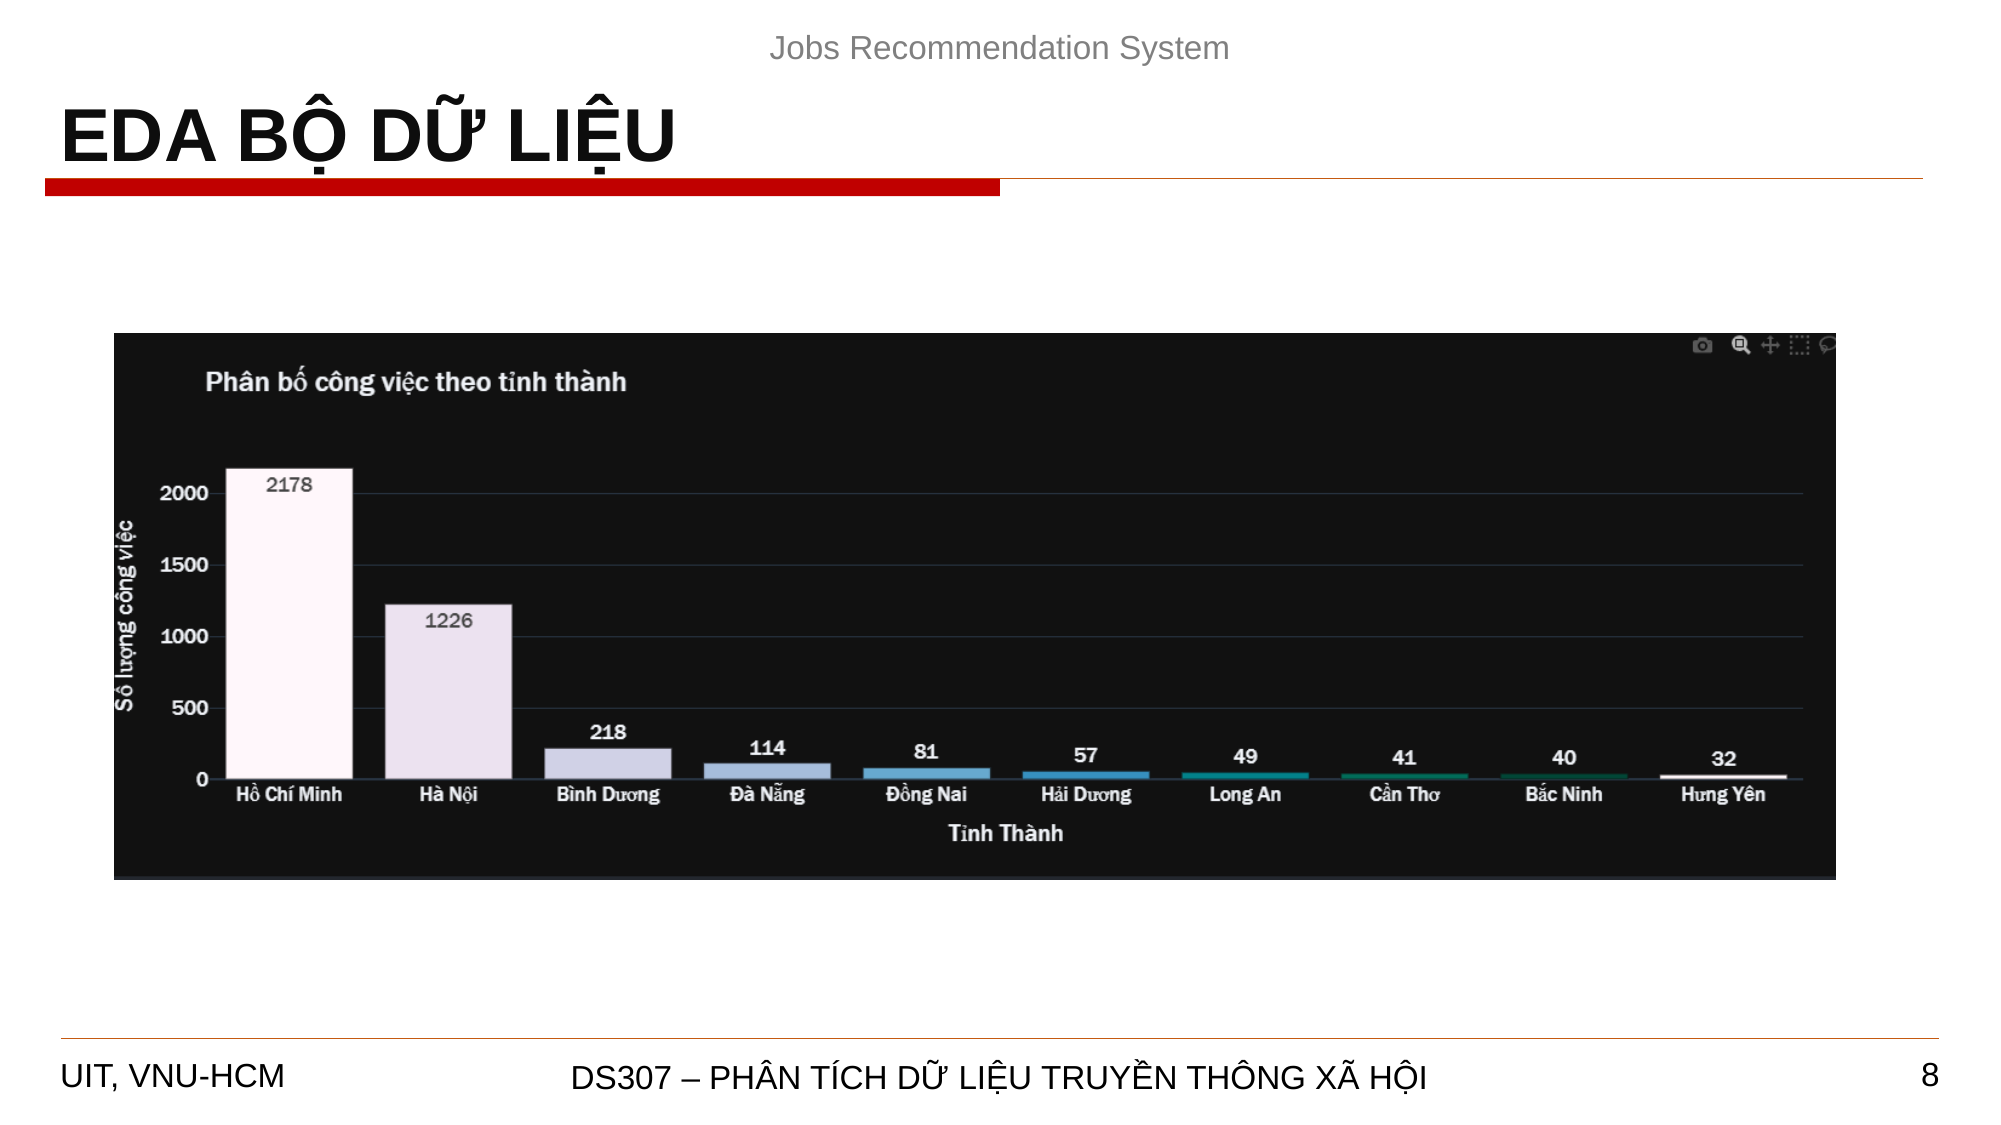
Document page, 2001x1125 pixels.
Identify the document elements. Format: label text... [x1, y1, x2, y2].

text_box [45, 178, 1924, 197]
text_box UIT, VNU-HCM [45, 1046, 371, 1107]
text_box Jobs Recommendation System [182, 18, 1819, 114]
text_box EDA BỘ DỮ LIỆU [45, 78, 1042, 178]
picture [114, 333, 1836, 880]
slide_number 8 [1865, 1042, 1955, 1103]
footer DS307 – PHÂN TÍCH DỮ LIỆU TRUYỀN THÔNG XÃ HỘI [549, 1045, 1451, 1106]
